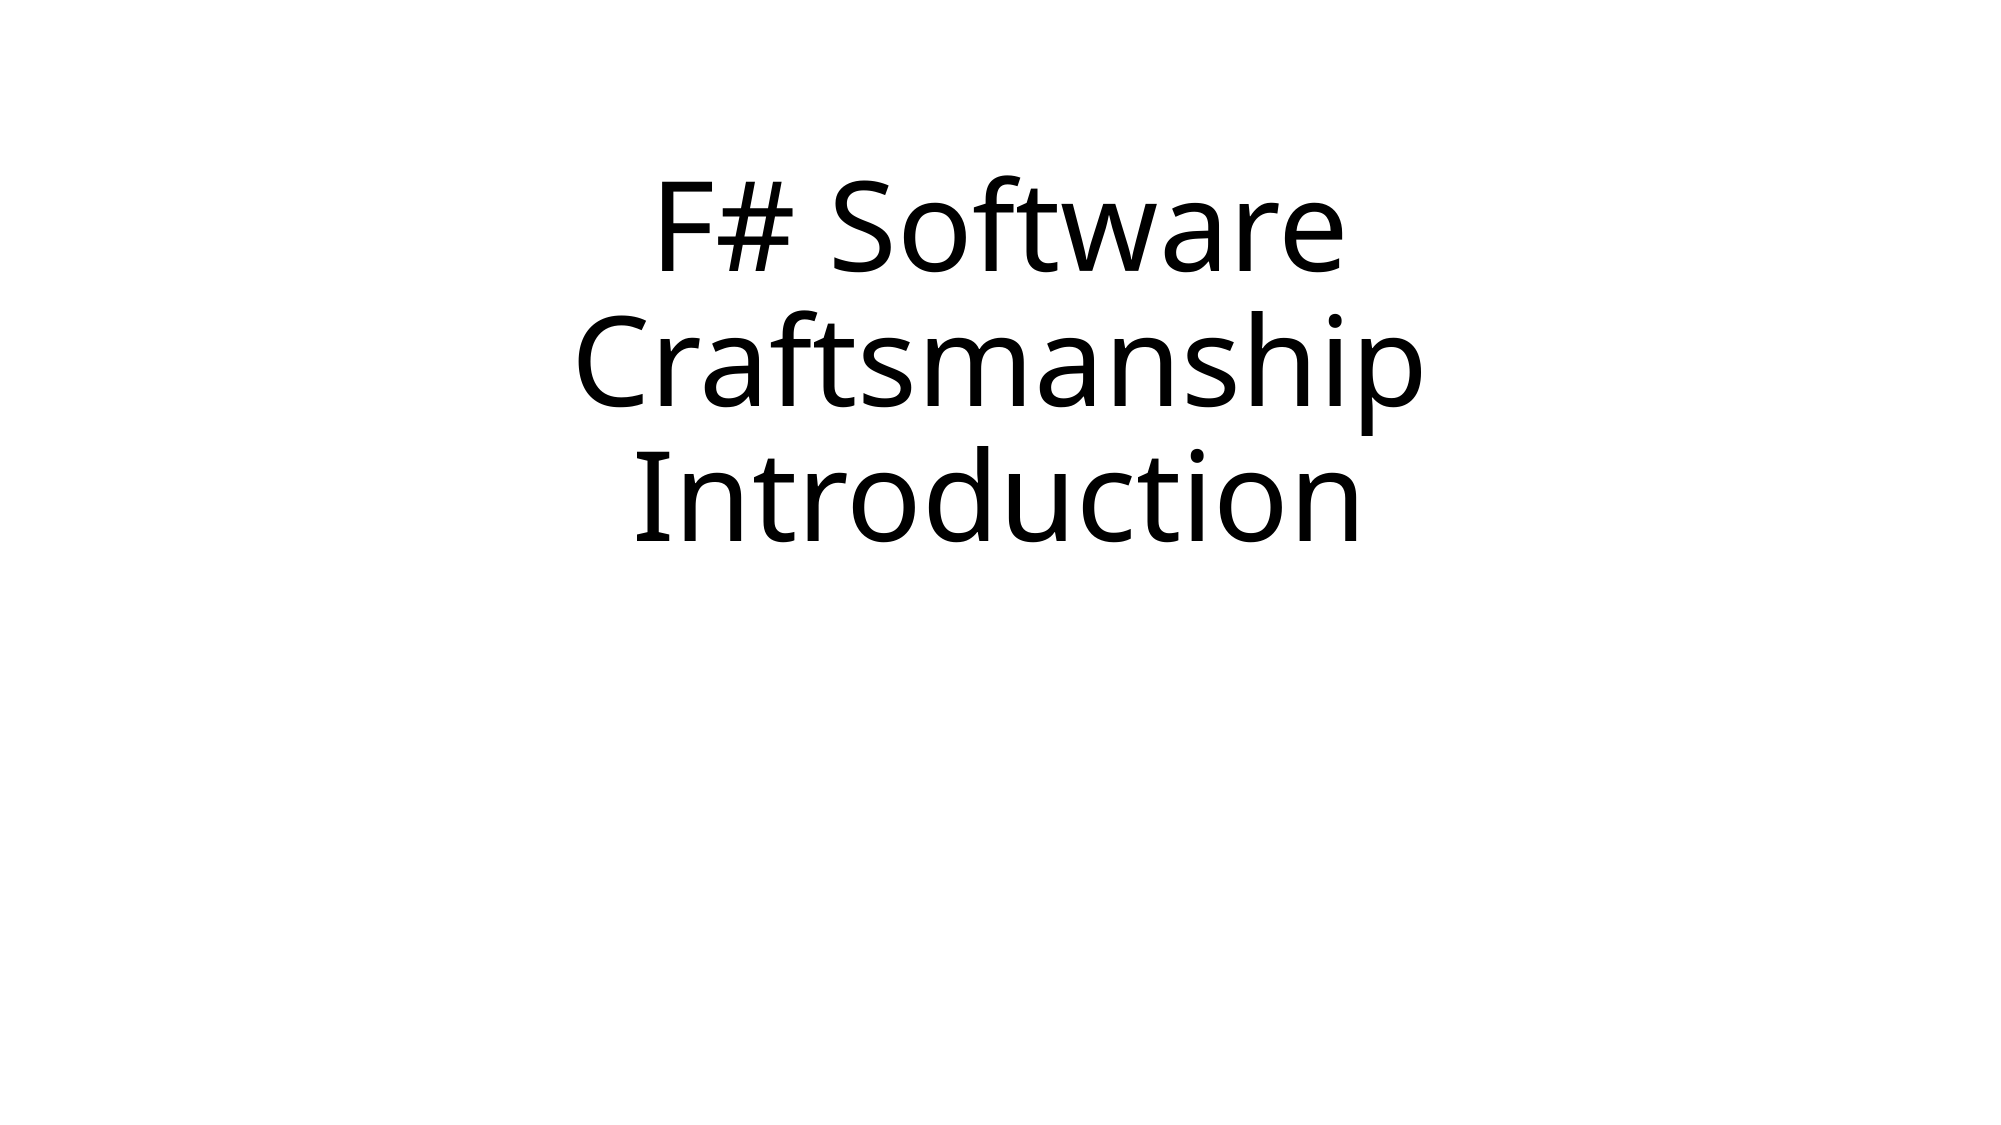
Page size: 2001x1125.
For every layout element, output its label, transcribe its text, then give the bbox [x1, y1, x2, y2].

title F# Software Craftsmanship Introduction [249, 184, 1750, 576]
